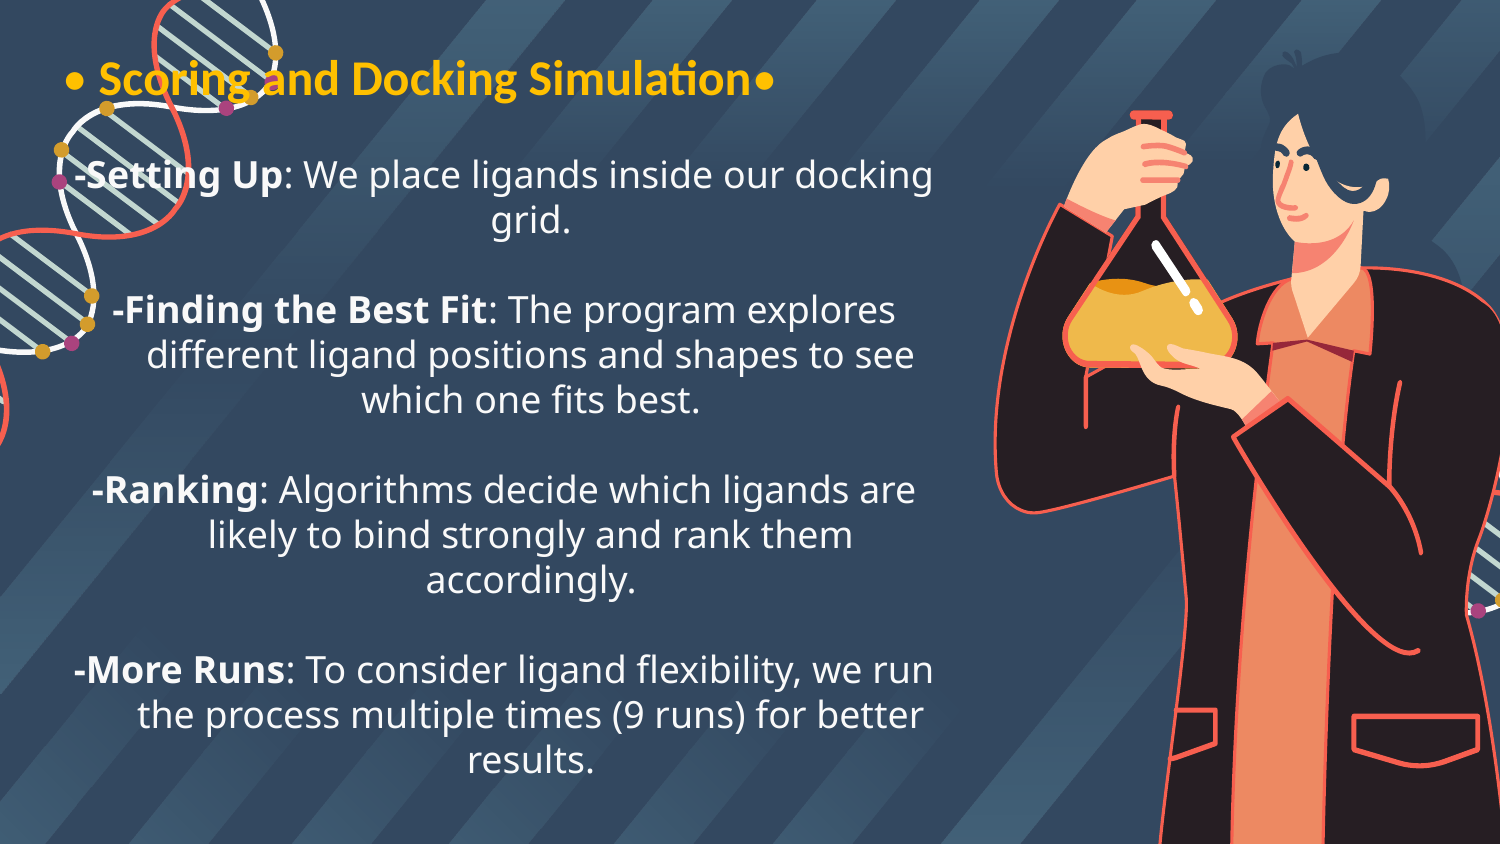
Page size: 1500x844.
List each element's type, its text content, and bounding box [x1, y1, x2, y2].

subtitle -Setting Up: We place ligands inside our docking grid. -Finding the Best Fit: The program explores different ligand positions and shapes to see which one fits best. -Ranking: Algorithms decide which ligands are likely to bind strongly and rank them accordingly. -More Runs: To consider ligand flexibility, we run the process multiple times (9 runs) for better results. [31, 124, 956, 831]
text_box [984, 49, 1500, 844]
title • Scoring and Docking Simulation• [31, 27, 809, 124]
